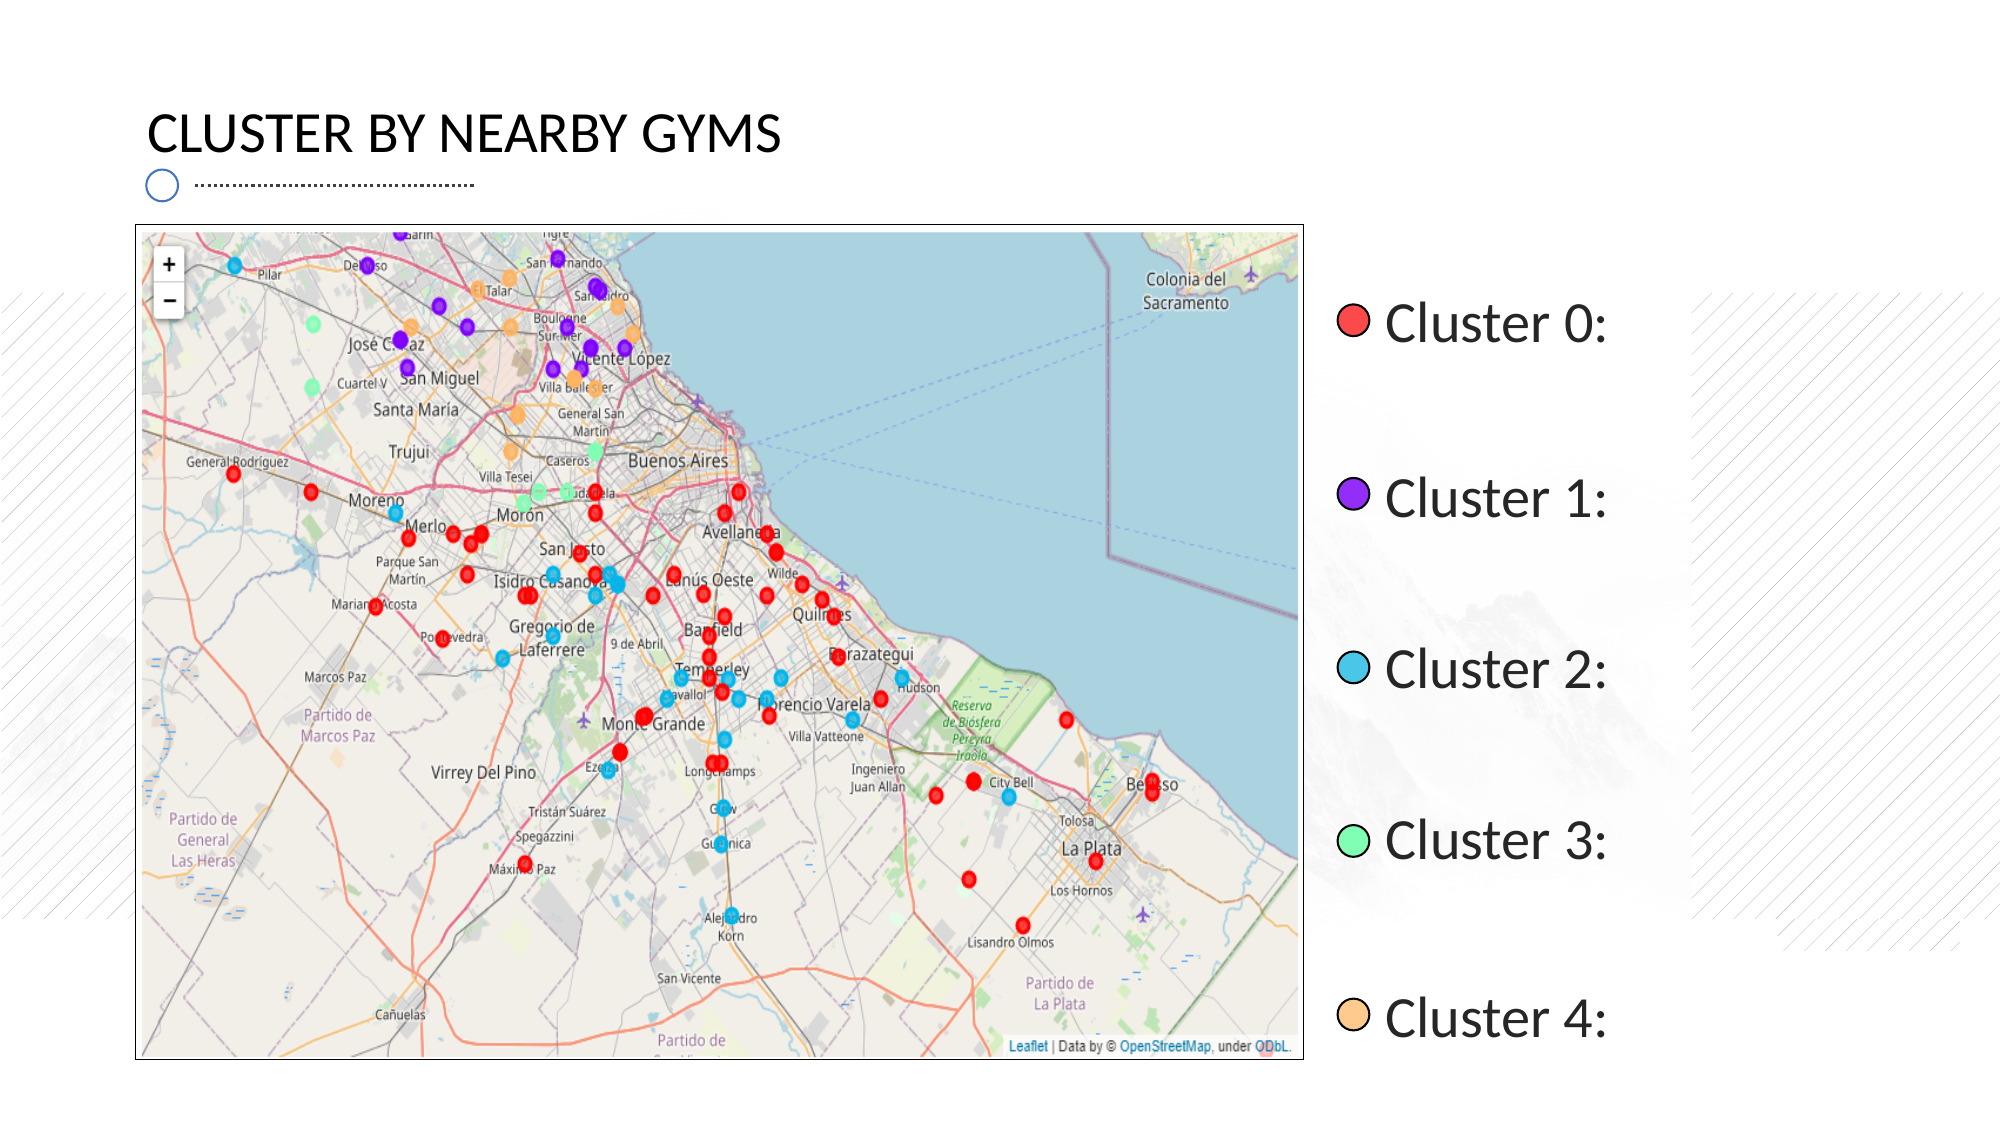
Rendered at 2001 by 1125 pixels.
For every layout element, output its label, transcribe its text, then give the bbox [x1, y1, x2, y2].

text_box CLUSTER BY NEARBY GYMS [132, 87, 798, 172]
text_box [145, 168, 180, 192]
picture [0, 192, 1833, 1060]
text_box [1777, 920, 1961, 952]
text_box [1336, 997, 1370, 1032]
text_box Cluster 4: [1370, 971, 1624, 1057]
text_box [1833, 292, 2000, 920]
